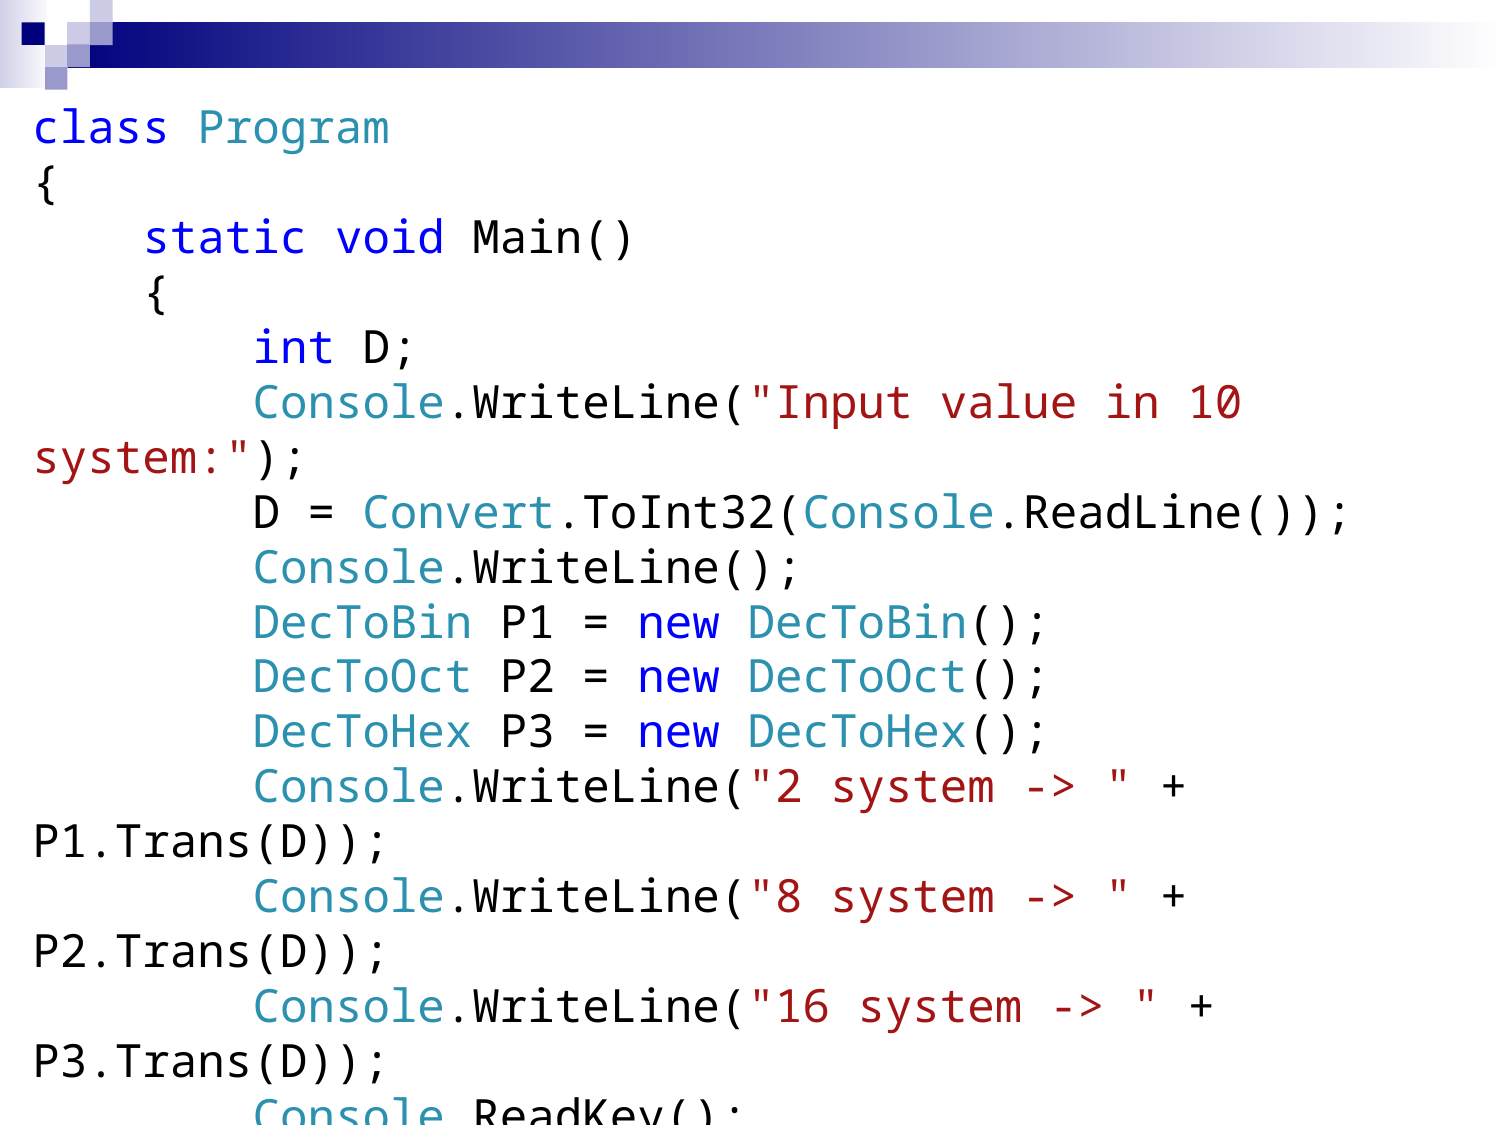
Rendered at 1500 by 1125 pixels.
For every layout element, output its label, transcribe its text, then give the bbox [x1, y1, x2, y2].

text_box class Program { static void Main() { int D; Console.WriteLine("Input value in 10 system:"); D = Convert.ToInt32(Console.ReadLine()); Console.WriteLine(); DecToBin P1 = new DecToBin(); DecToOct P2 = new DecToOct(); DecToHex P3 = new DecToHex(); Console.WriteLine("2 system -> " + P1.Trans(D)); Console.WriteLine("8 system -> " + P2.Trans(D)); Console.WriteLine("16 system -> " + P3.Trans(D)); Console.ReadKey(); } } [17, 90, 1500, 1125]
